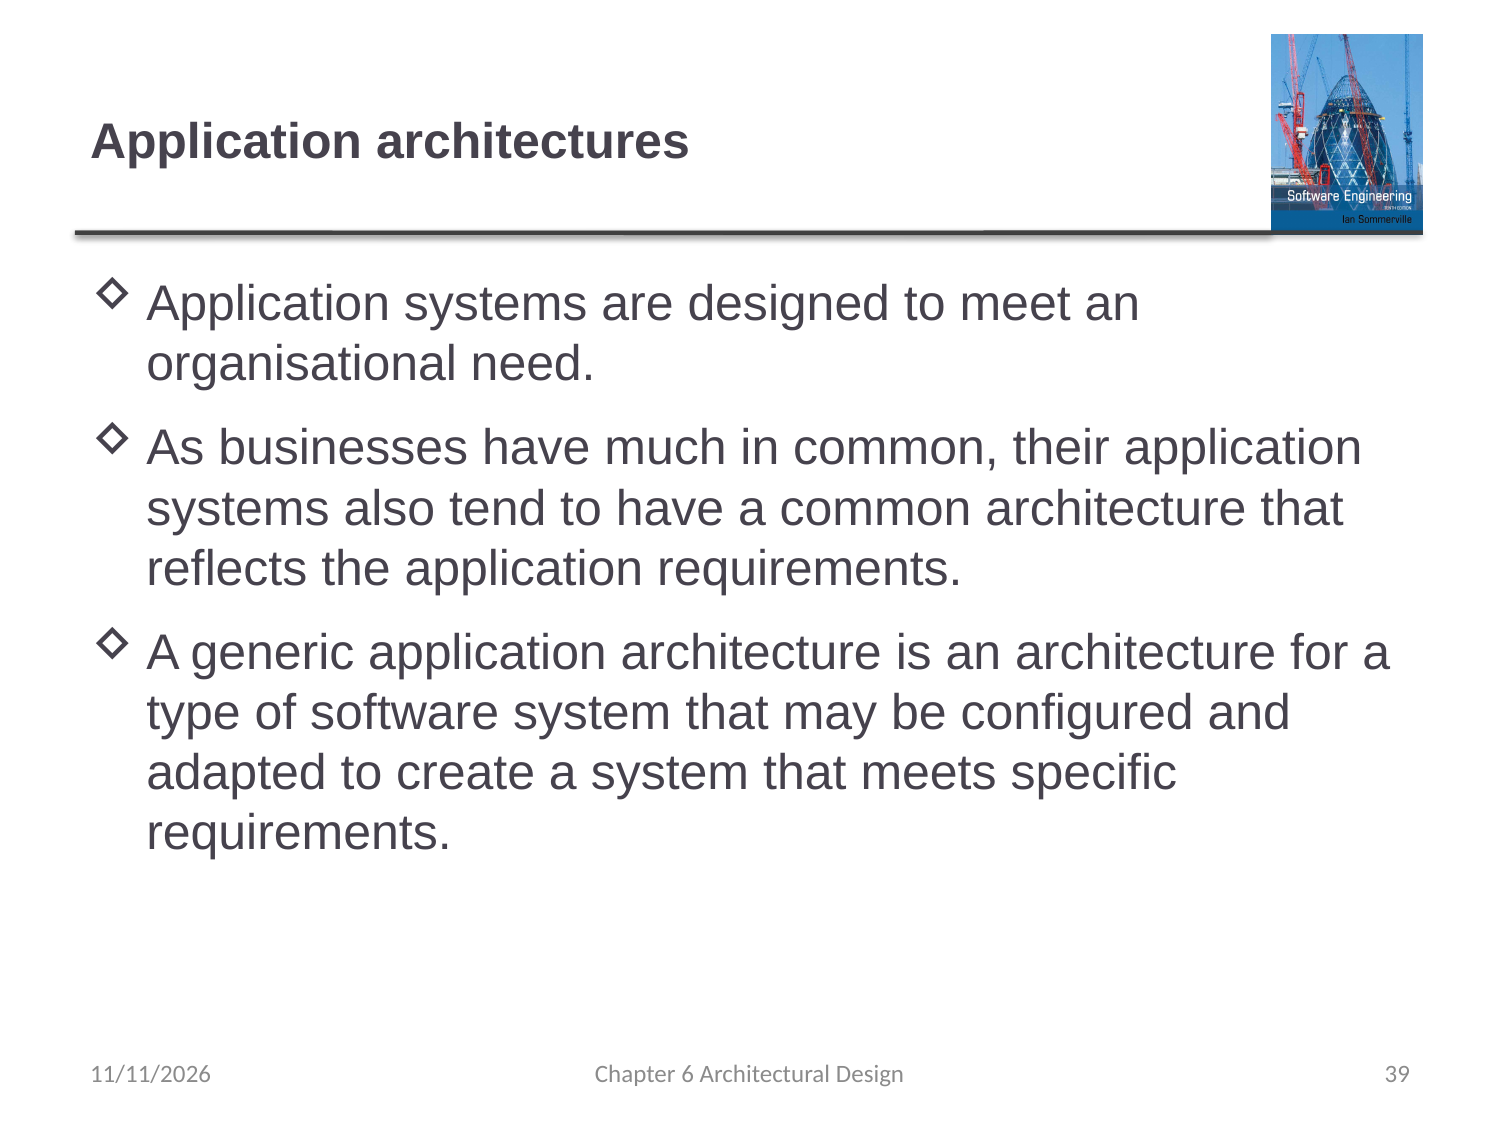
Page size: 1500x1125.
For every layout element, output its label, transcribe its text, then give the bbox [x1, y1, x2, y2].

slide_number 39 [1074, 1042, 1425, 1103]
picture [1271, 34, 1423, 230]
title Application architectures [74, 44, 1272, 233]
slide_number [75, 1042, 425, 1103]
list Application systems are designed to meet an organisational need. As businesses have much in common, their application systems also tend to have a common architecture that reflects the application requirements. A generic application architecture is an architecture for a type of software system that may be configured and adapted to create a system that meets specific requirements. [75, 262, 1425, 1005]
footer Chapter 6 Architectural Design [512, 1042, 988, 1103]
